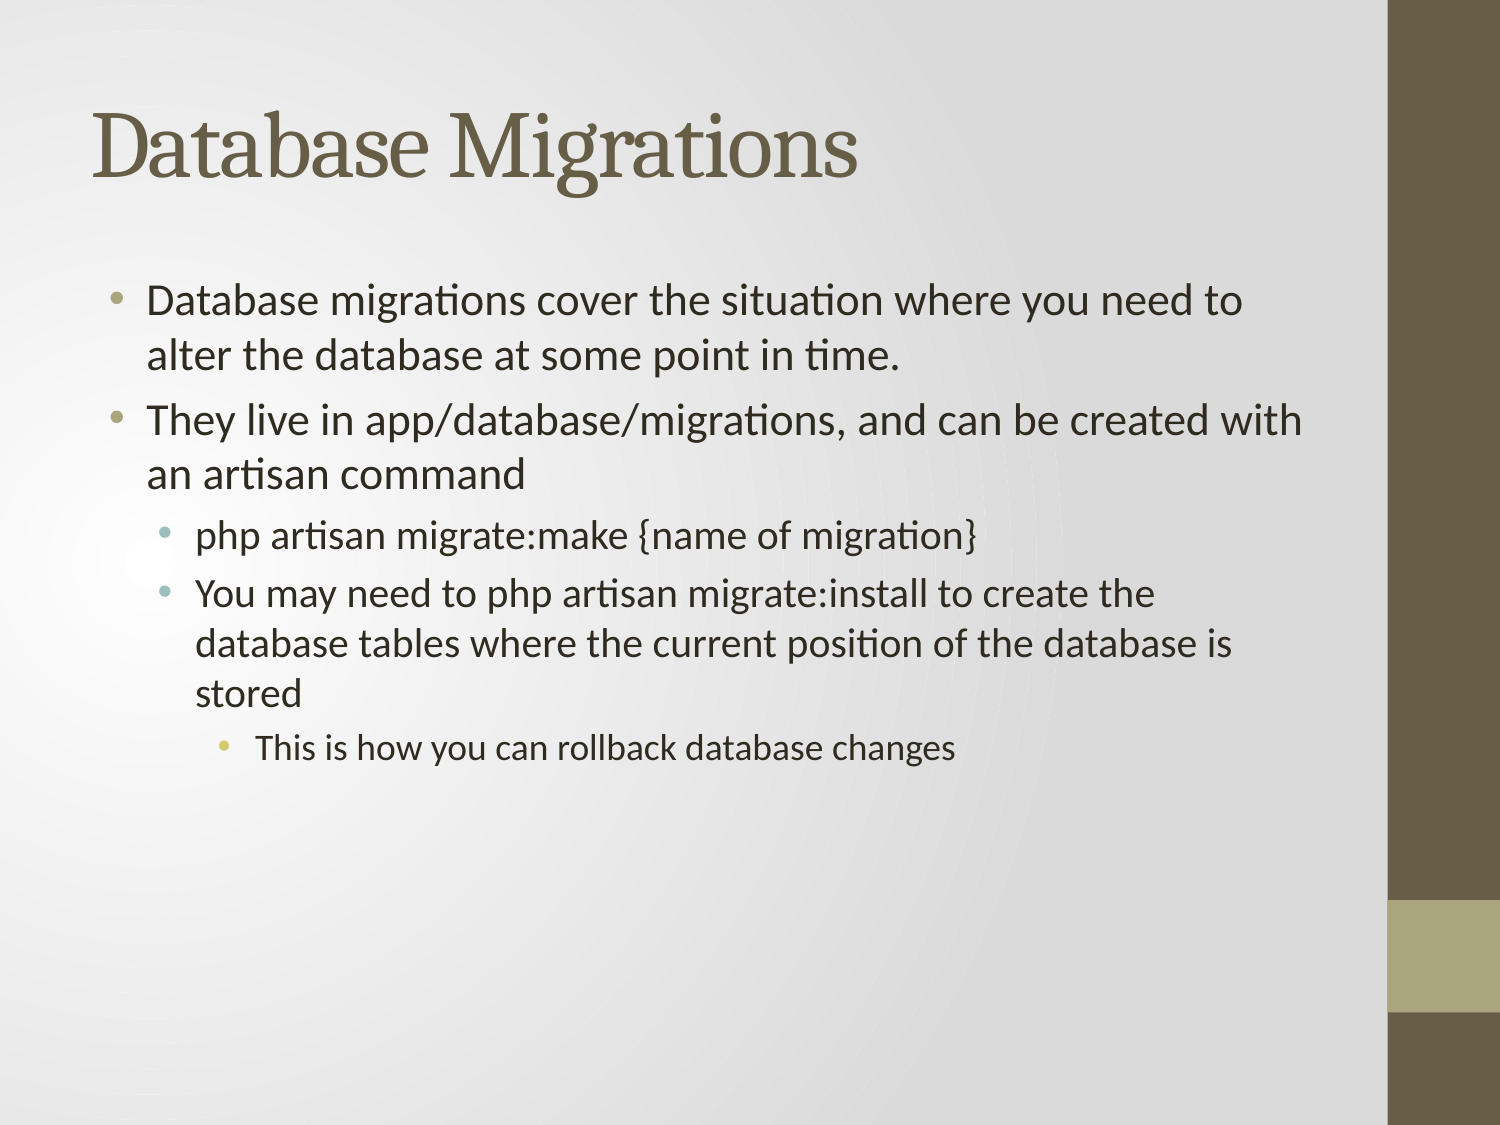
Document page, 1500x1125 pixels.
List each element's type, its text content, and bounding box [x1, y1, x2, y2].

list Database migrations cover the situation where you need to alter the database at some point in time. They live in app/database/migrations, and can be created with an artisan command php artisan migrate:make {name of migration} You may need to php artisan migrate:install to create the database tables where the current position of the database is stored This is how you can rollback database changes [75, 262, 1325, 1050]
title Database Migrations [75, 45, 1325, 233]
